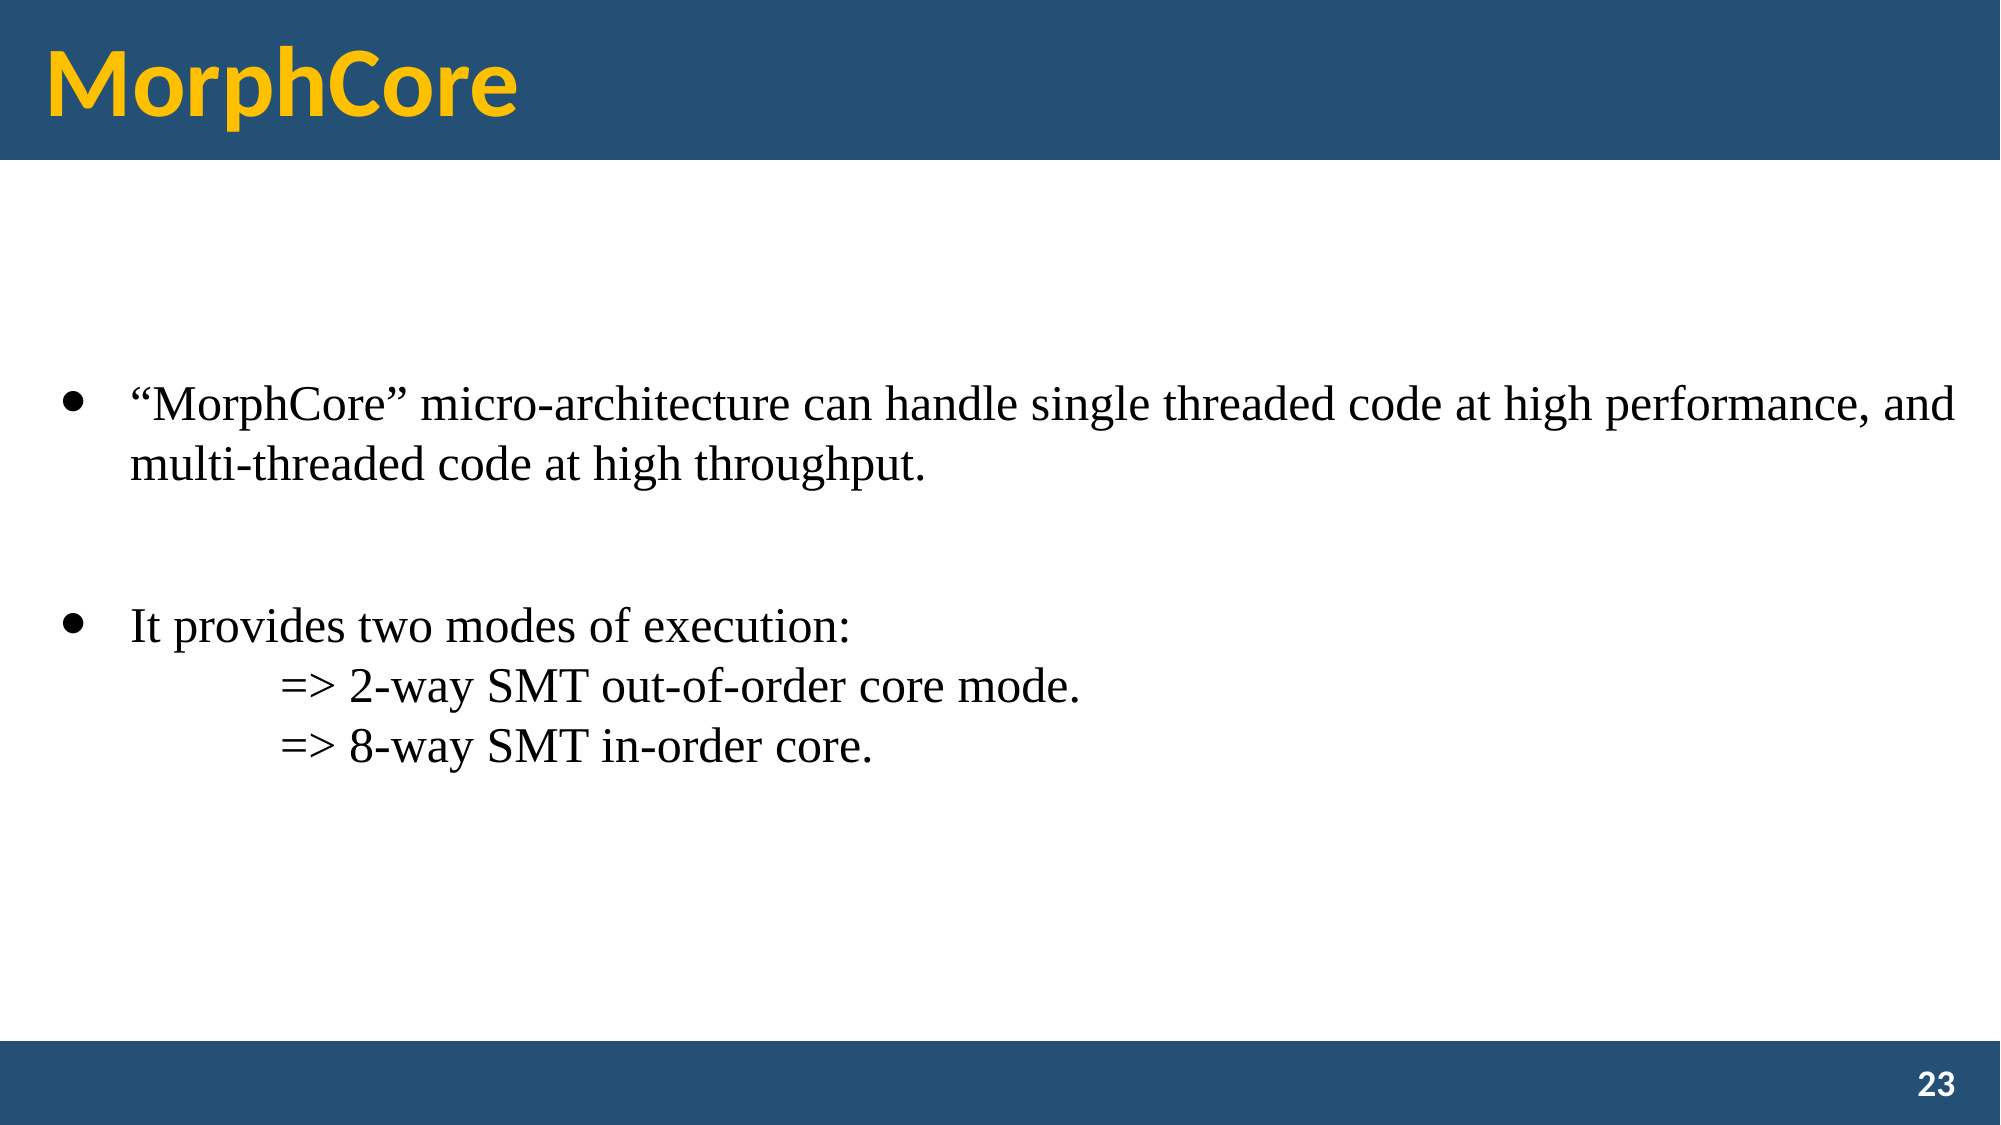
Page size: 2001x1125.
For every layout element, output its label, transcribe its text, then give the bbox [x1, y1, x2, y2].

title MorphCore [29, 20, 1971, 148]
list “MorphCore” micro-architecture can handle single threaded code at high performance, and multi-threaded code at high throughput. It provides two modes of execution: => 2-way SMT out-of-order core mode. => 8-way SMT in-order core. [15, 171, 1987, 1125]
slide_number 23 [1456, 1040, 1971, 1123]
